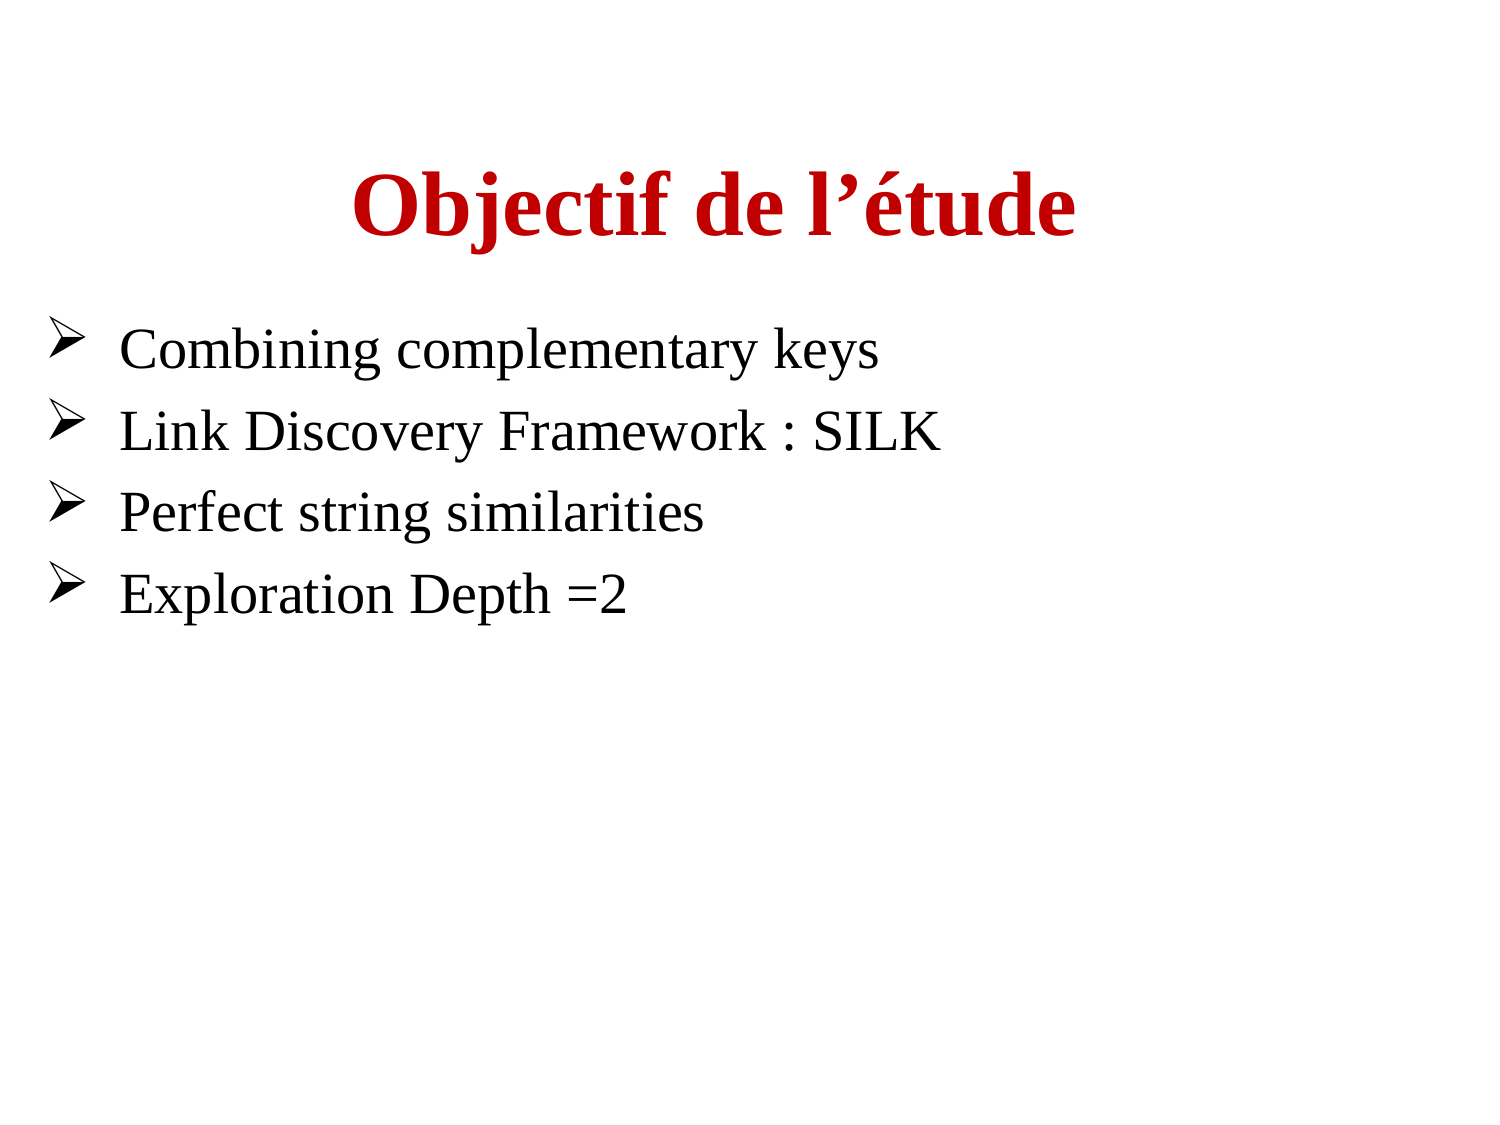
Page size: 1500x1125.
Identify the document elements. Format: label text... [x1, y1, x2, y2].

subtitle Combining complementary keys Link Discovery Framework : SILK Perfect string similarities Exploration Depth =2 [29, 302, 1459, 941]
title Objectif de l’étude [76, 78, 1352, 302]
